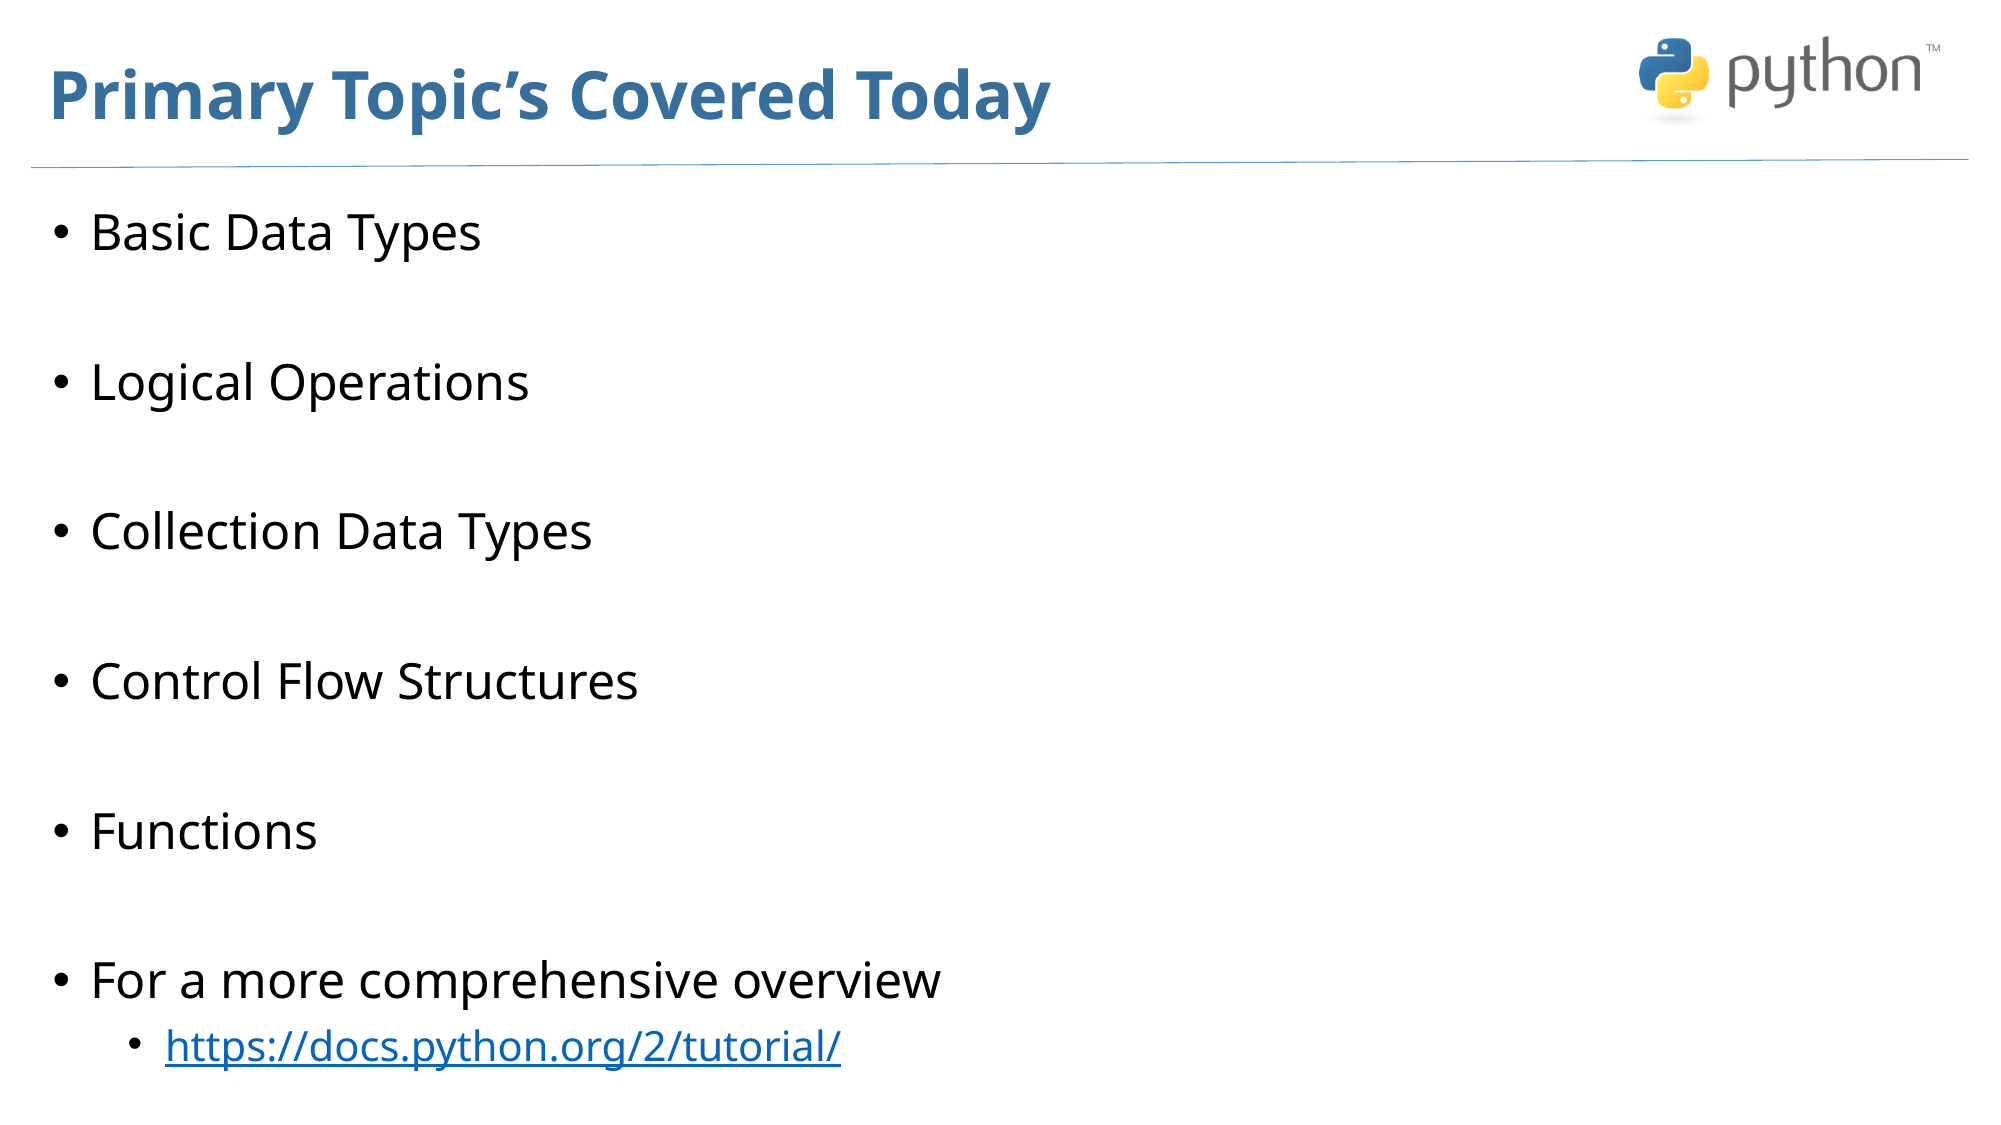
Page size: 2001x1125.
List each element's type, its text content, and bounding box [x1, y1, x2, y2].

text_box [31, 159, 1969, 168]
title Primary Topic’s Covered Today [33, 45, 1552, 150]
picture [1589, 17, 1969, 146]
list Basic Data Types Logical Operations Collection Data Types Control Flow Structures Functions For a more comprehensive overview https://docs.python.org/2/tutorial/ [37, 199, 1955, 1086]
